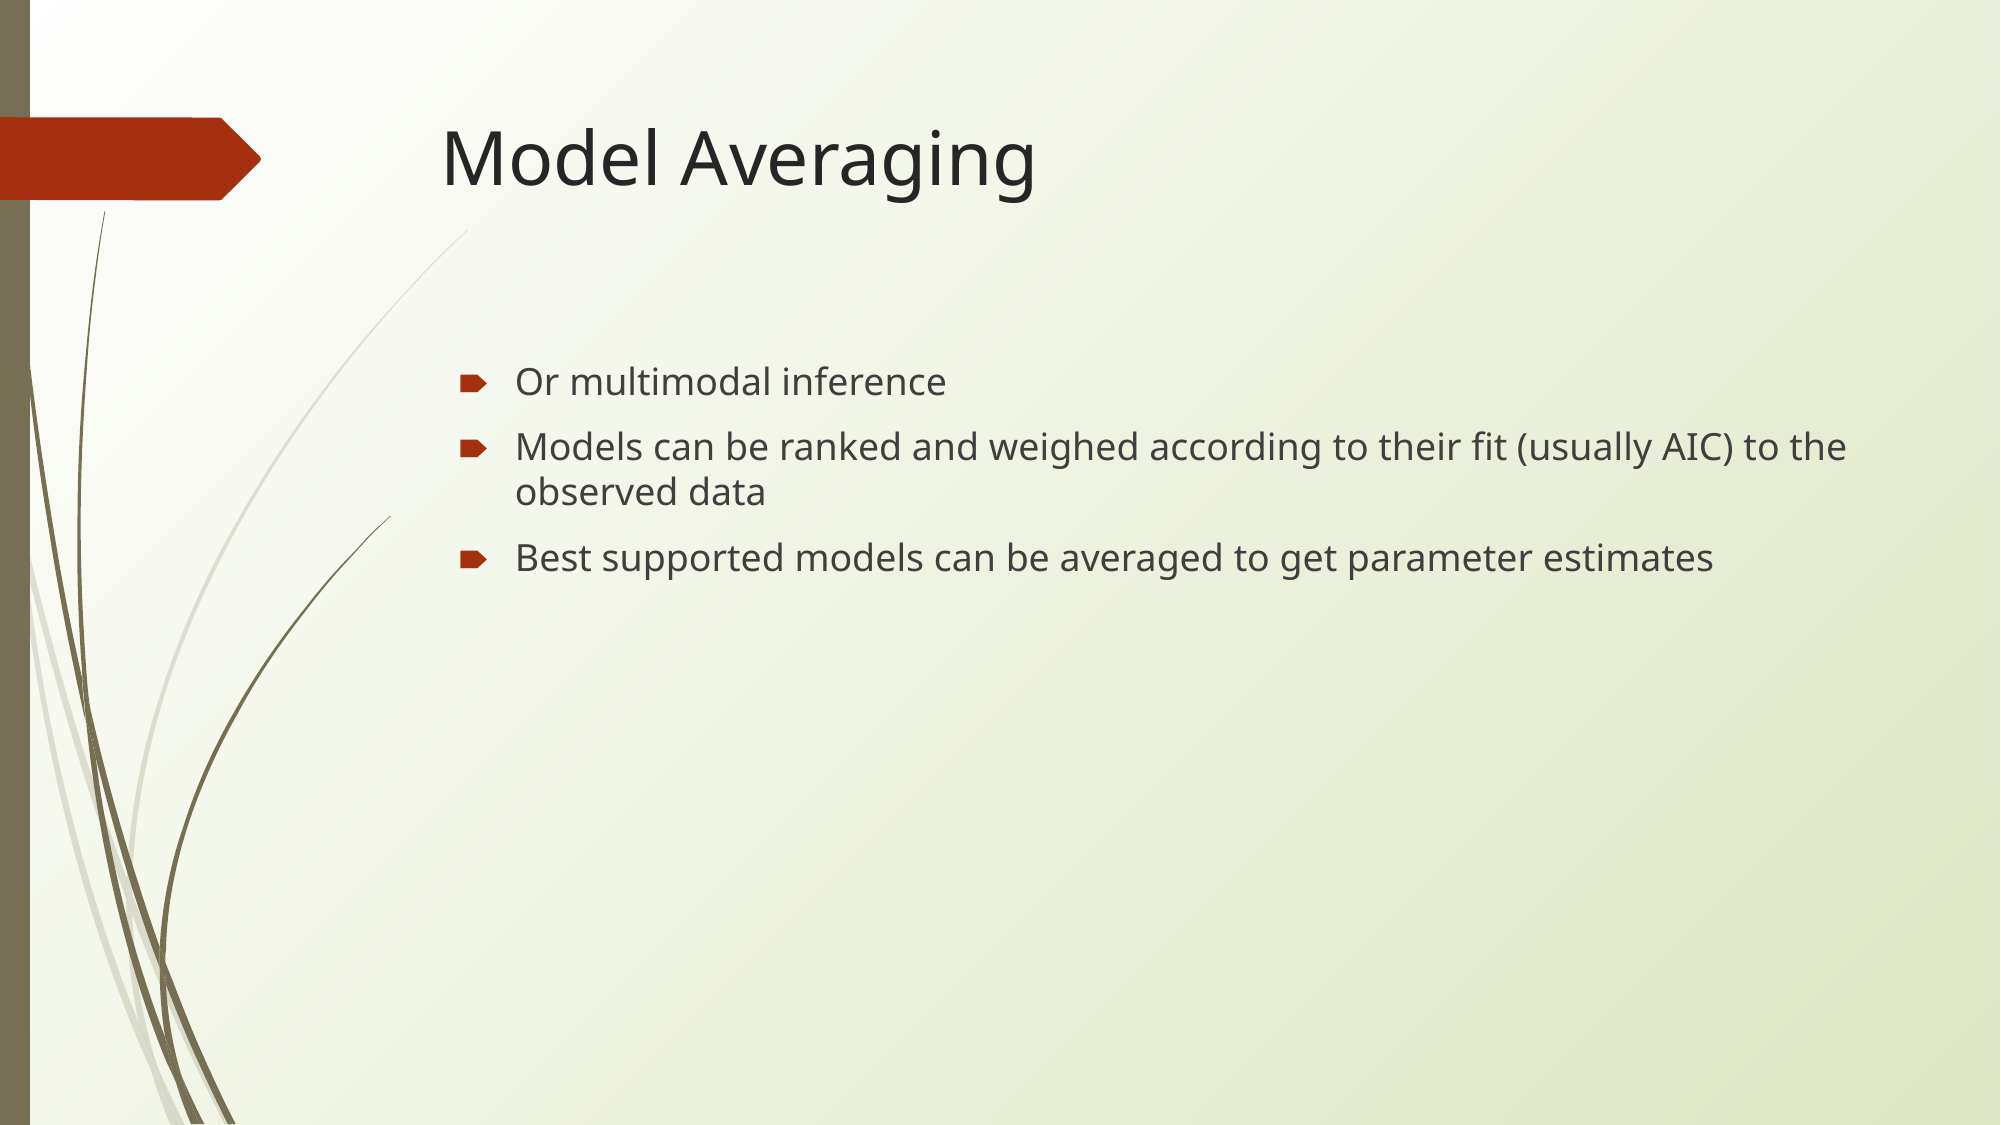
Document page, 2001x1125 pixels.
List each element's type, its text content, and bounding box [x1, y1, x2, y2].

title Model Averaging [425, 102, 1888, 313]
list Or multimodal inference Models can be ranked and weighed according to their fit (usually AIC) to the observed data Best supported models can be averaged to get parameter estimates [424, 350, 1888, 970]
